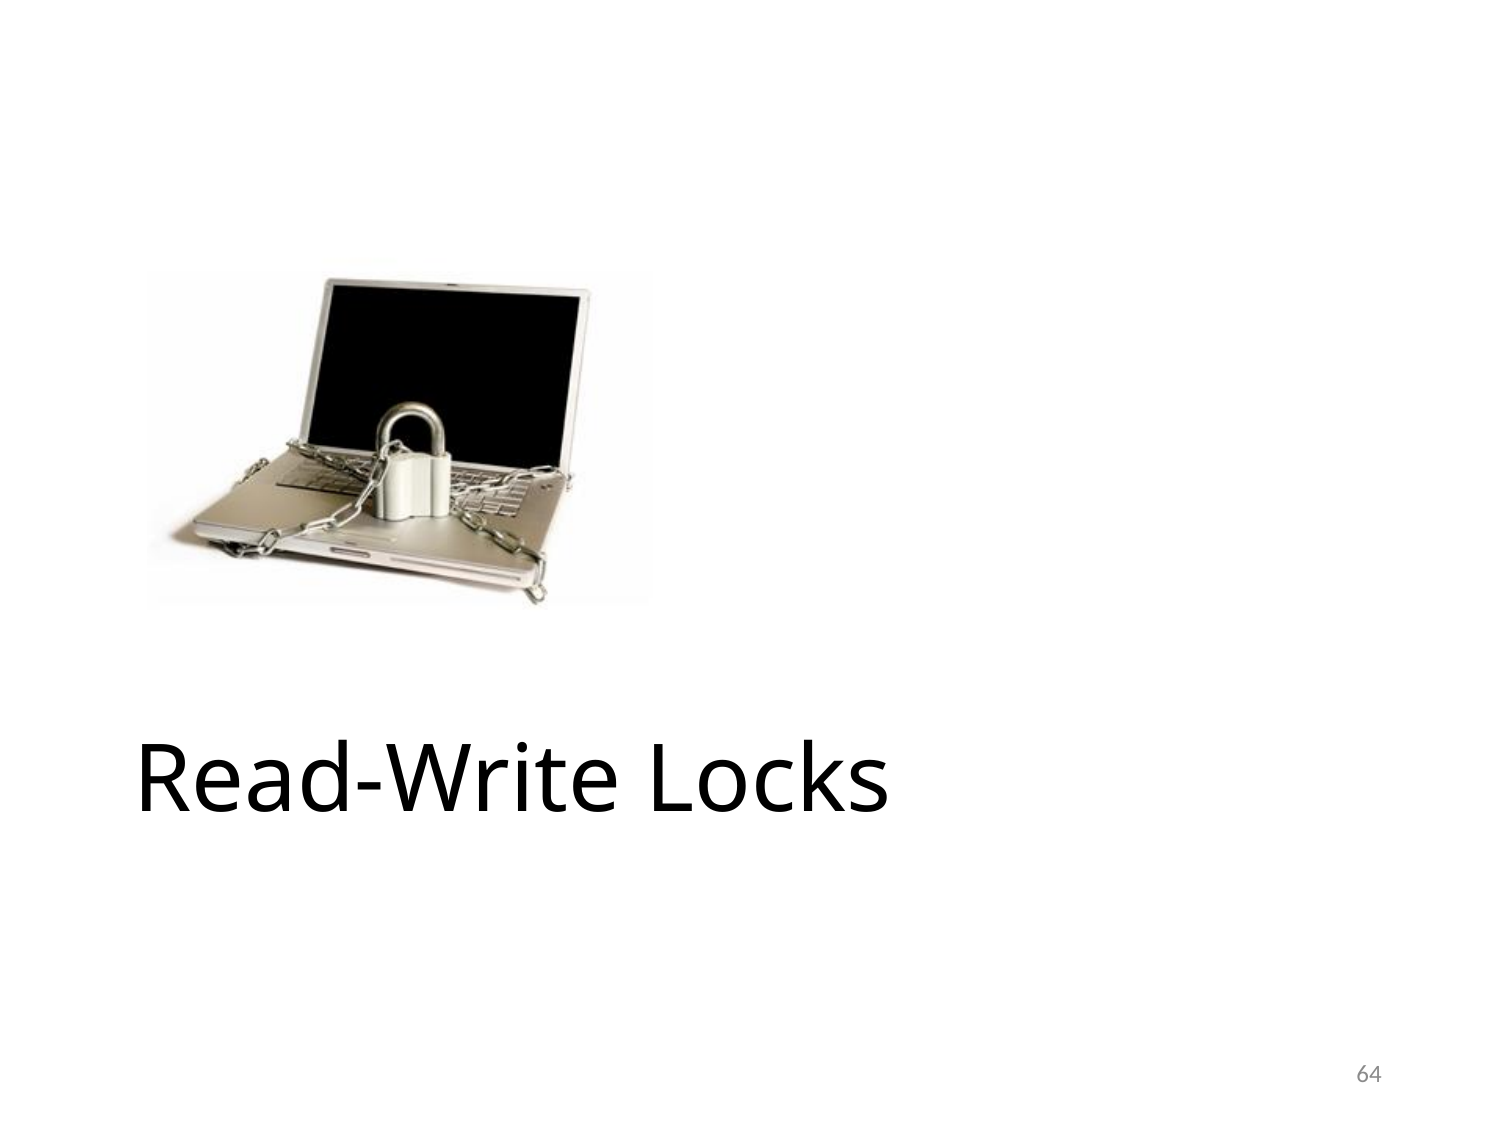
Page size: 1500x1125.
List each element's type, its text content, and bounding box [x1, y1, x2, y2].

title Read-Write Locks [118, 722, 1394, 839]
slide_number 64 [1059, 1042, 1397, 1103]
picture [147, 184, 656, 693]
